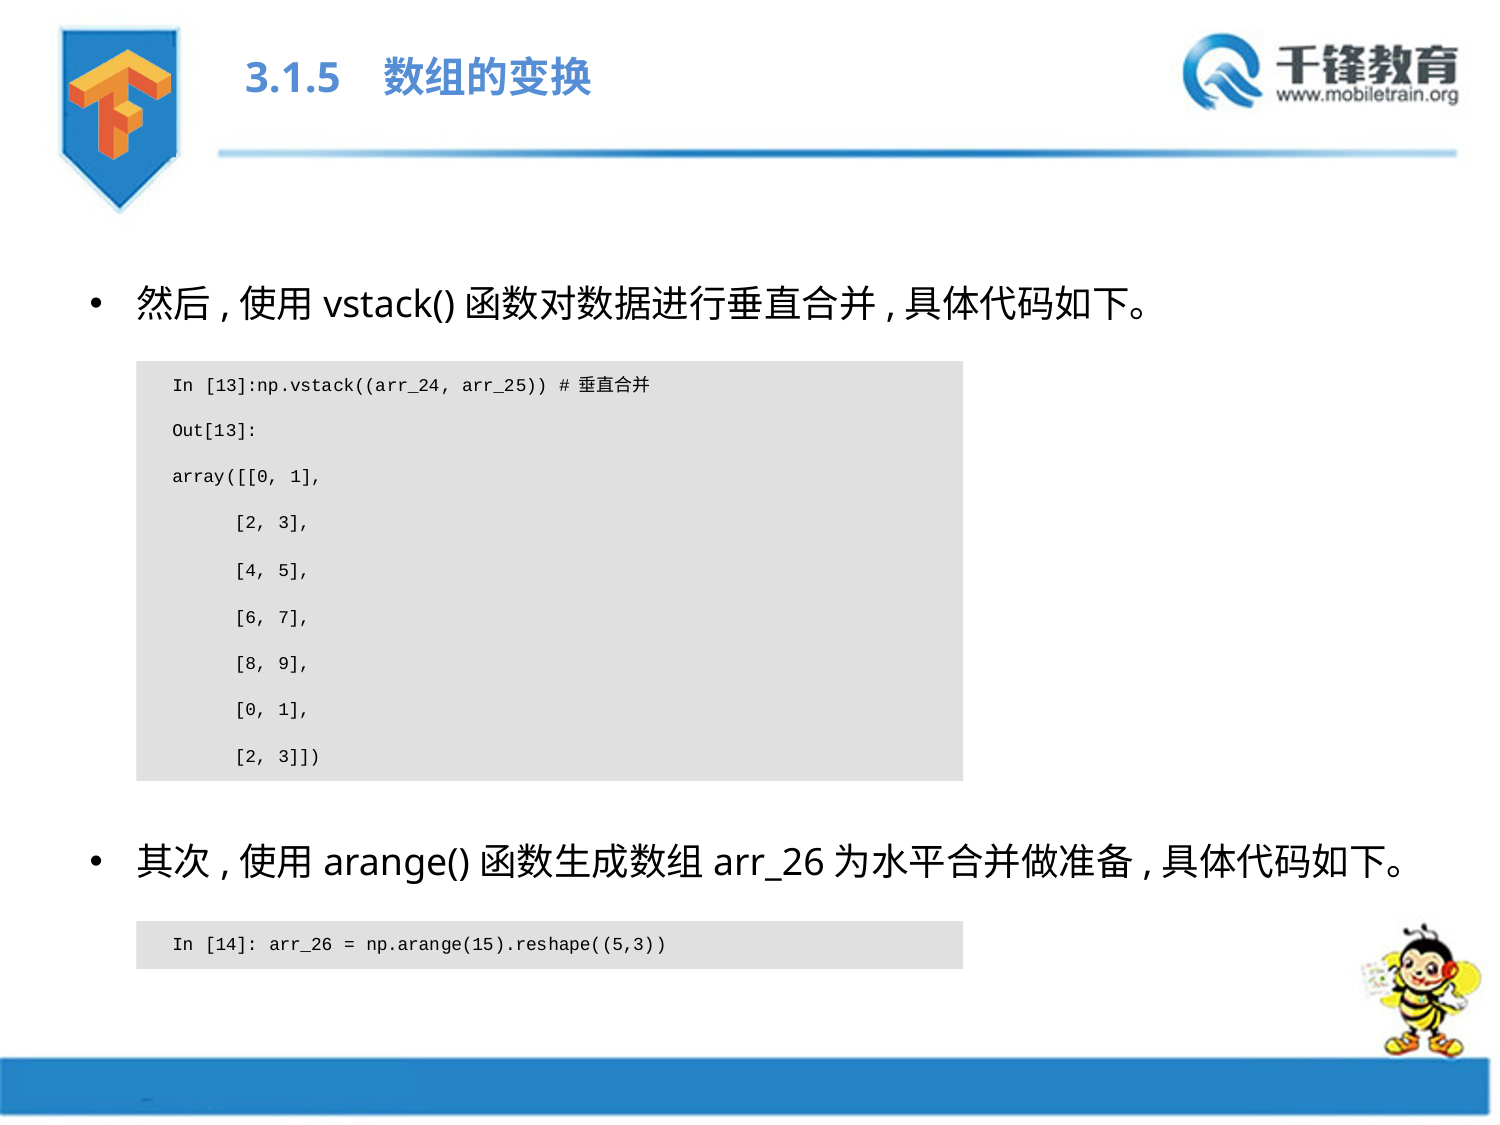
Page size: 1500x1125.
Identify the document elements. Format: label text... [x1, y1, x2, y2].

text_box 3.1.5 数组的变换 [230, 29, 1069, 122]
text_box 其次,使用arange()函数生成数组arr_26为水平合并做准备,具体代码如下。 [0, 808, 1500, 891]
picture [0, 333, 1500, 808]
text_box 然后,使用vstack()函数对数据进行垂直合并,具体代码如下。 [0, 249, 1500, 333]
picture [0, 891, 1500, 1125]
picture [0, 0, 1500, 249]
